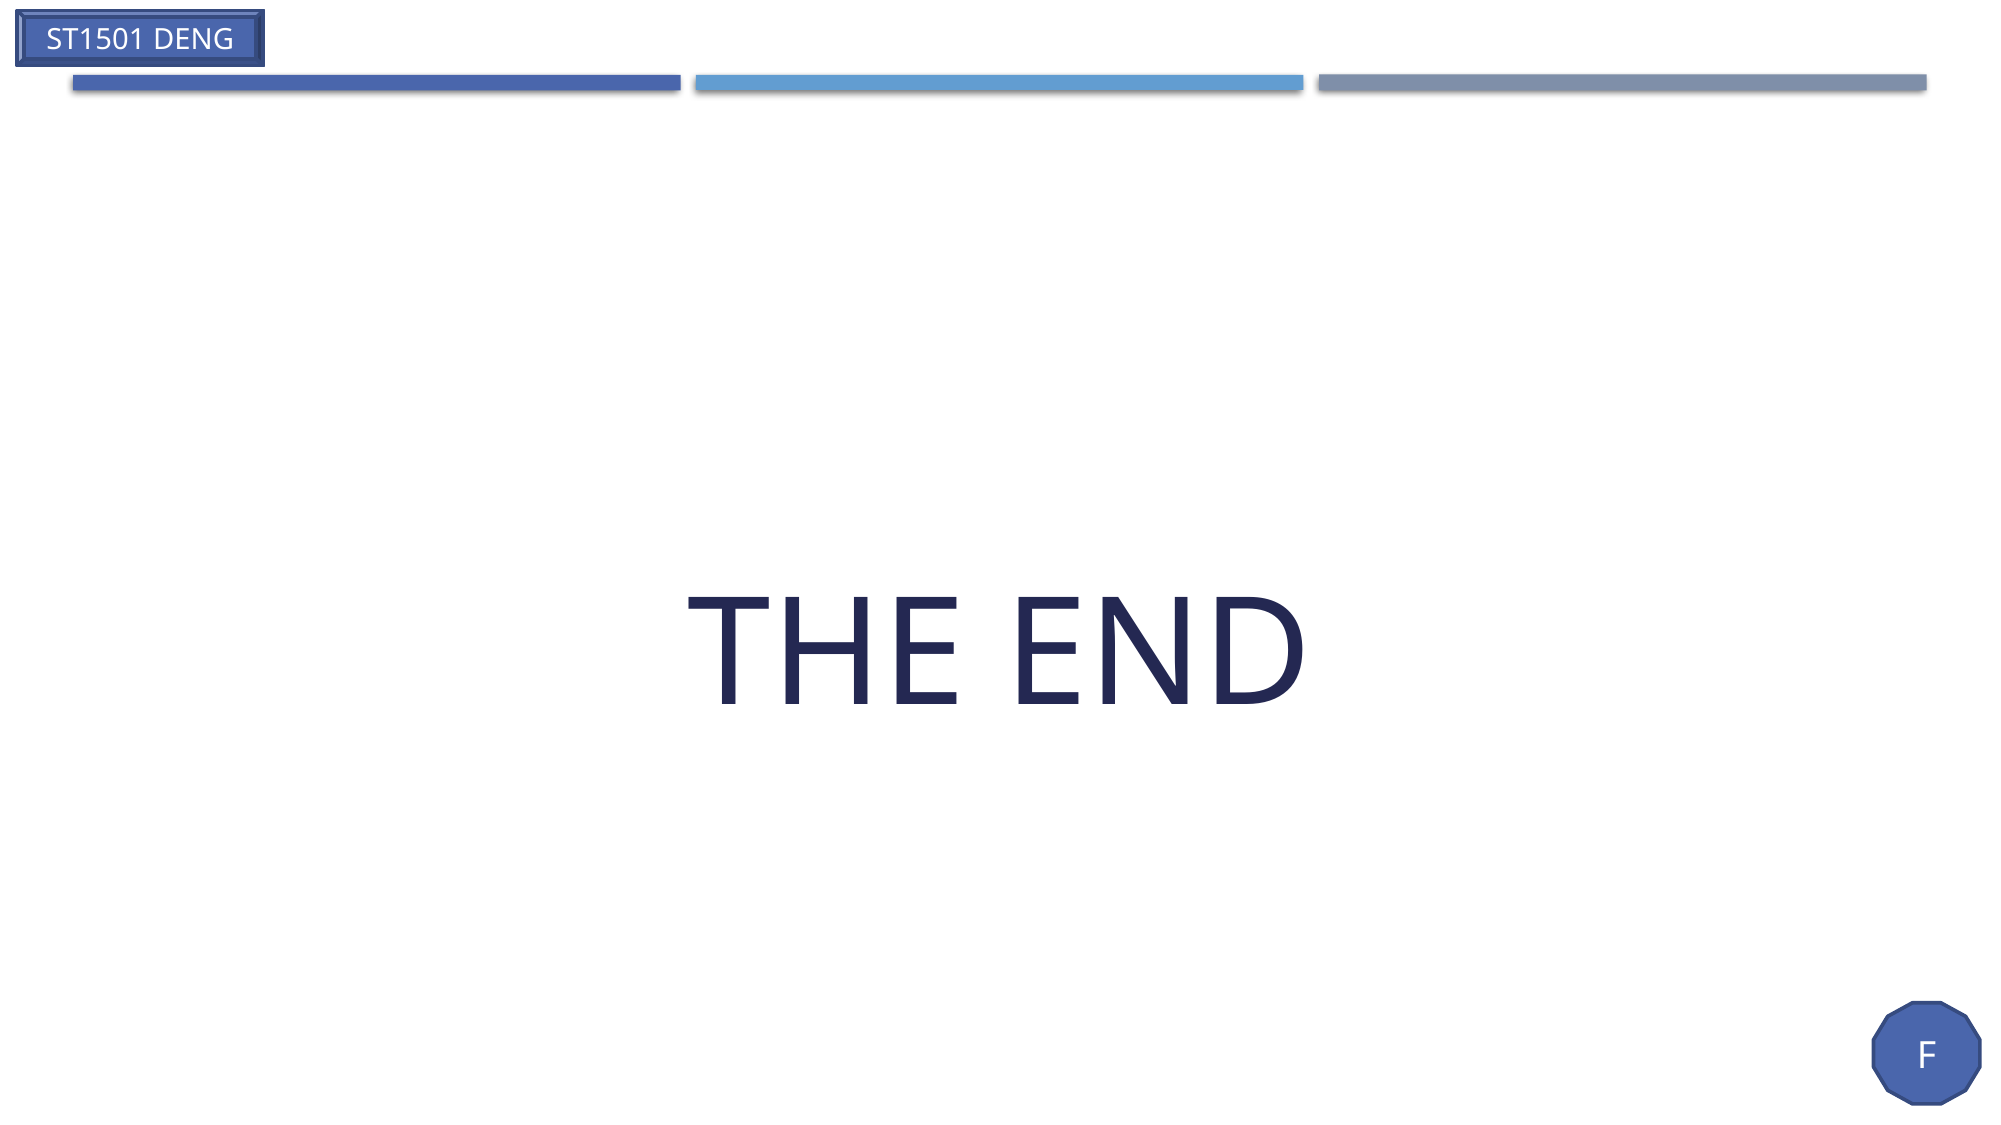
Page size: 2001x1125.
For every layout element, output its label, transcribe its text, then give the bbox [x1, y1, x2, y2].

list THE END [95, 343, 1905, 947]
